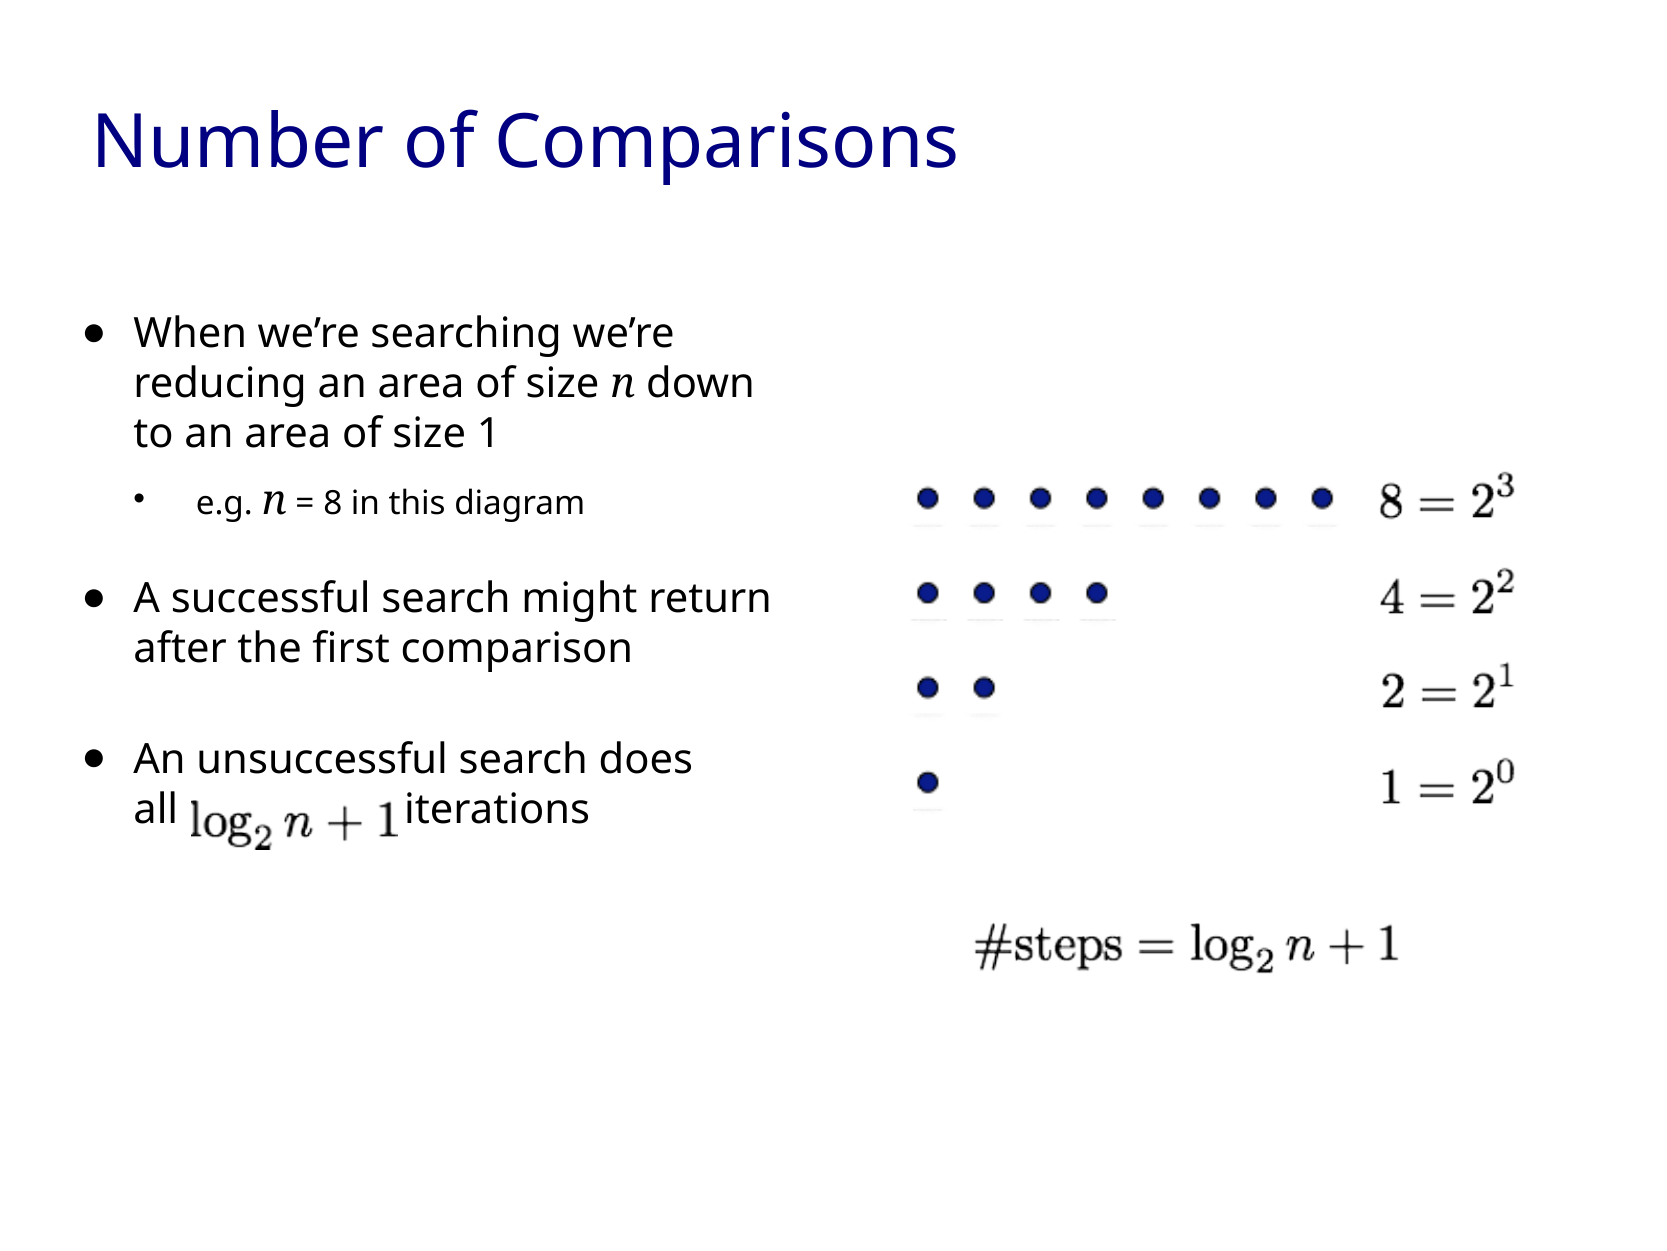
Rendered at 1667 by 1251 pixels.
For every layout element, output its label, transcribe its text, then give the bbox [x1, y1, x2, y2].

picture [972, 920, 1403, 980]
picture [895, 468, 1519, 824]
picture [191, 799, 399, 851]
title Number of Comparisons [83, 33, 1542, 242]
list When we’re searching we’re reducing an area of size n down to an area of size 1 e.g. n = 8 in this diagram A successful search might return after the first comparison An unsuccessful search does all iterations [72, 297, 1594, 1140]
